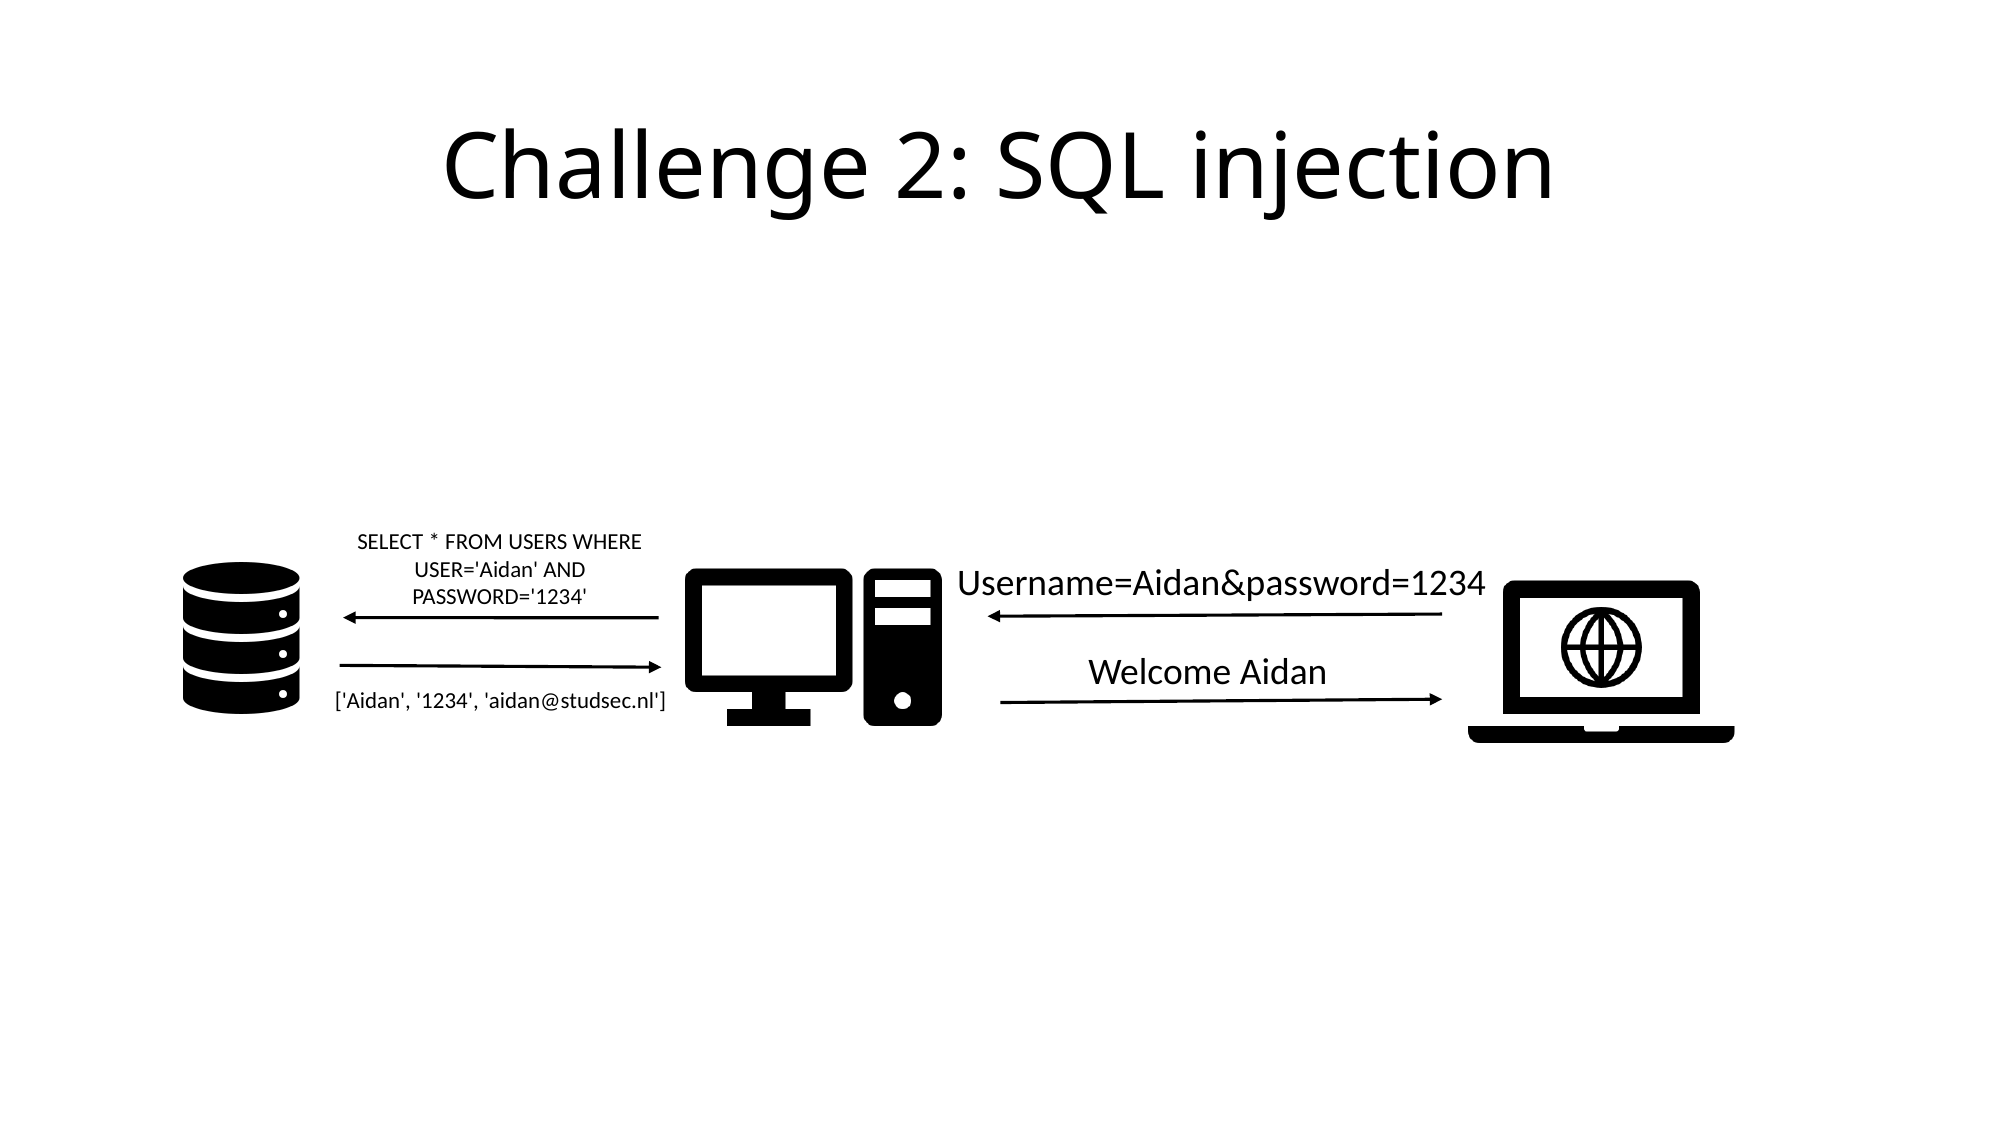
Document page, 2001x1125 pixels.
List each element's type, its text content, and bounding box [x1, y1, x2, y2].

text_box Welcome Aidan [1009, 639, 1407, 699]
text_box SELECT * FROM USERS WHERE USER='Aidan' AND PASSWORD='1234' [309, 519, 679, 617]
picture [141, 542, 341, 734]
picture [1462, 522, 1740, 801]
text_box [1000, 699, 1443, 703]
text_box Username=Aidan&password=1234 [947, 550, 1462, 611]
text_box ['Aidan', '1234', 'aidan@studsec.nl'] [341, 678, 679, 721]
title Challenge 2: SQL injection [137, 59, 1863, 278]
picture [679, 512, 947, 782]
